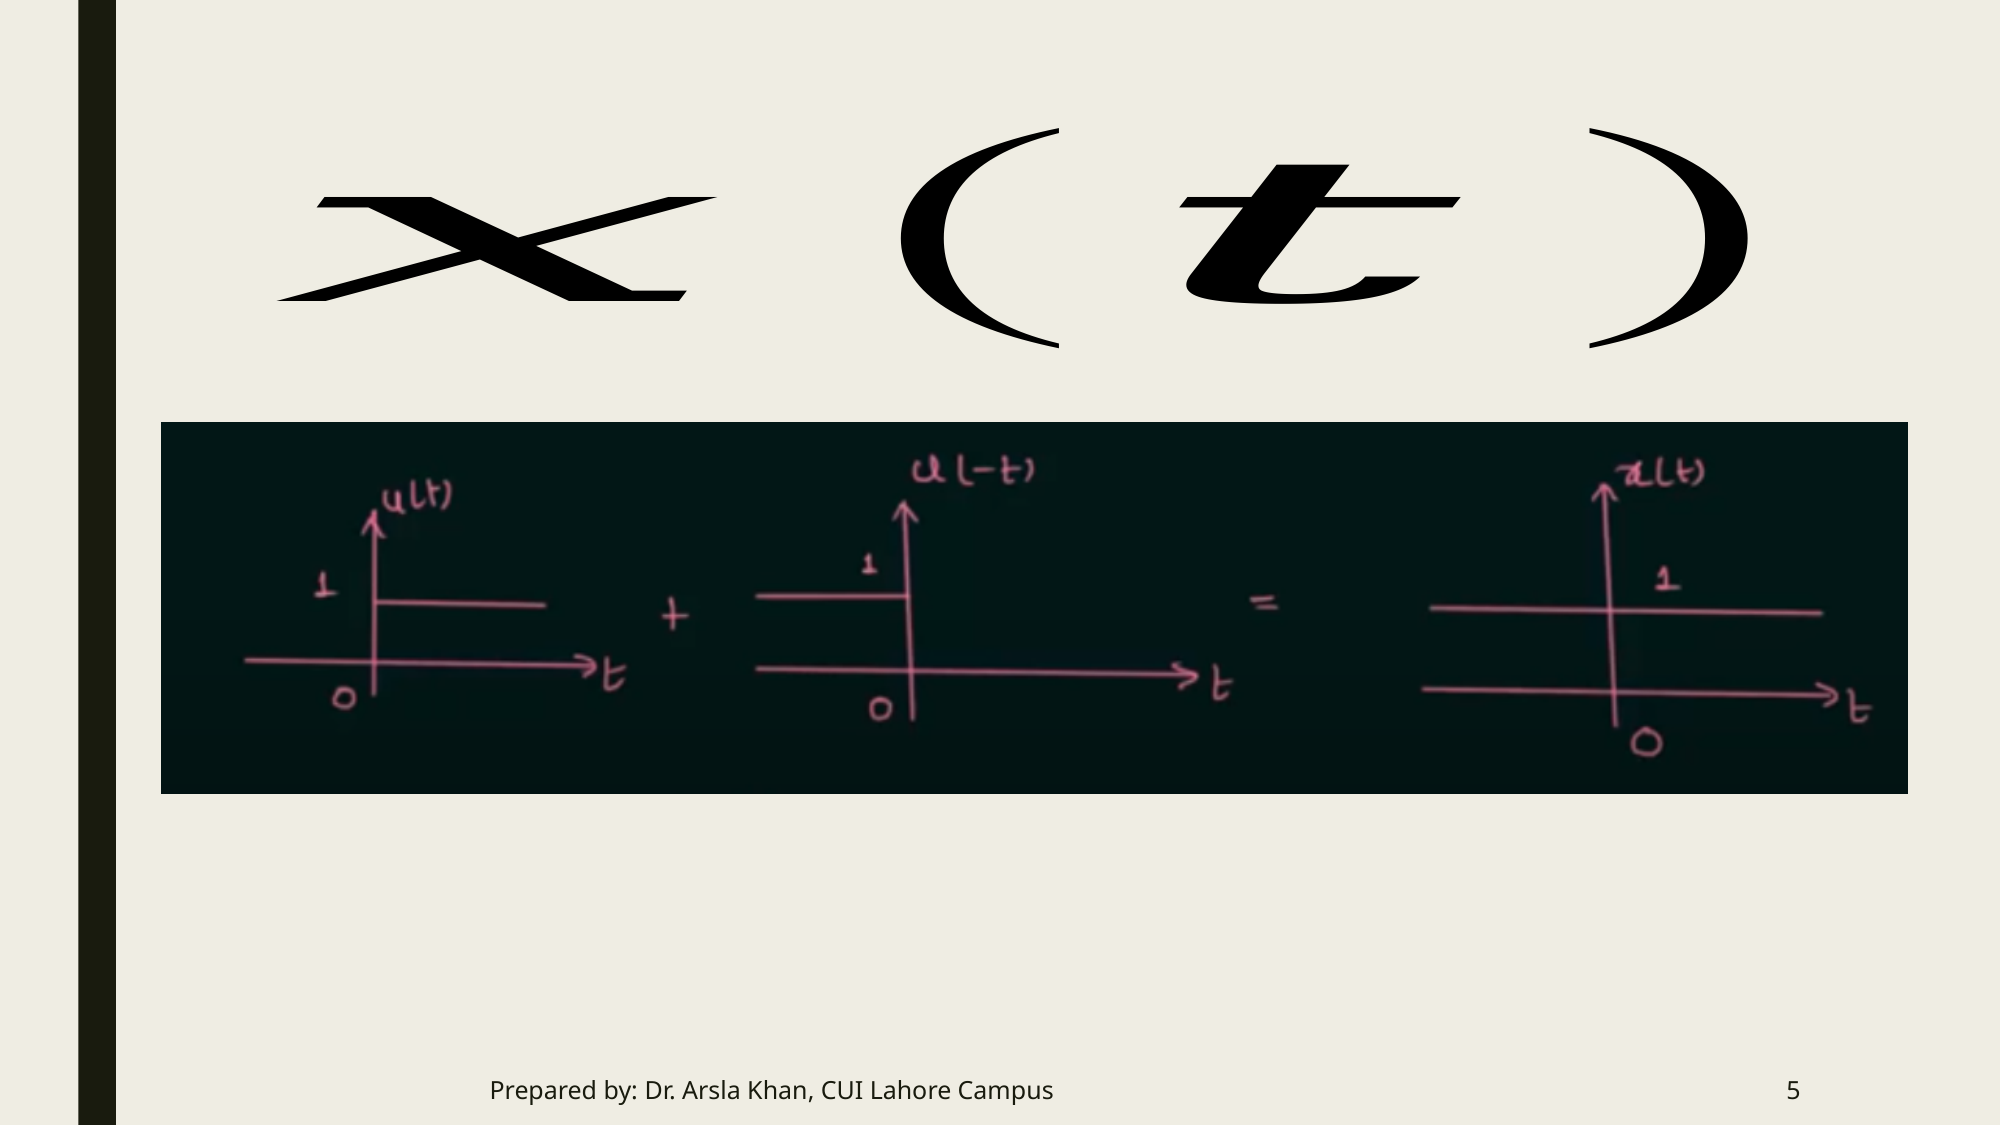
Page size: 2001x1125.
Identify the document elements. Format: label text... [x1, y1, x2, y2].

footer Prepared by: Dr. Arsla Khan, CUI Lahore Campus [474, 1058, 1505, 1125]
picture [161, 422, 1908, 794]
slide_number 5 [1553, 1058, 1816, 1125]
